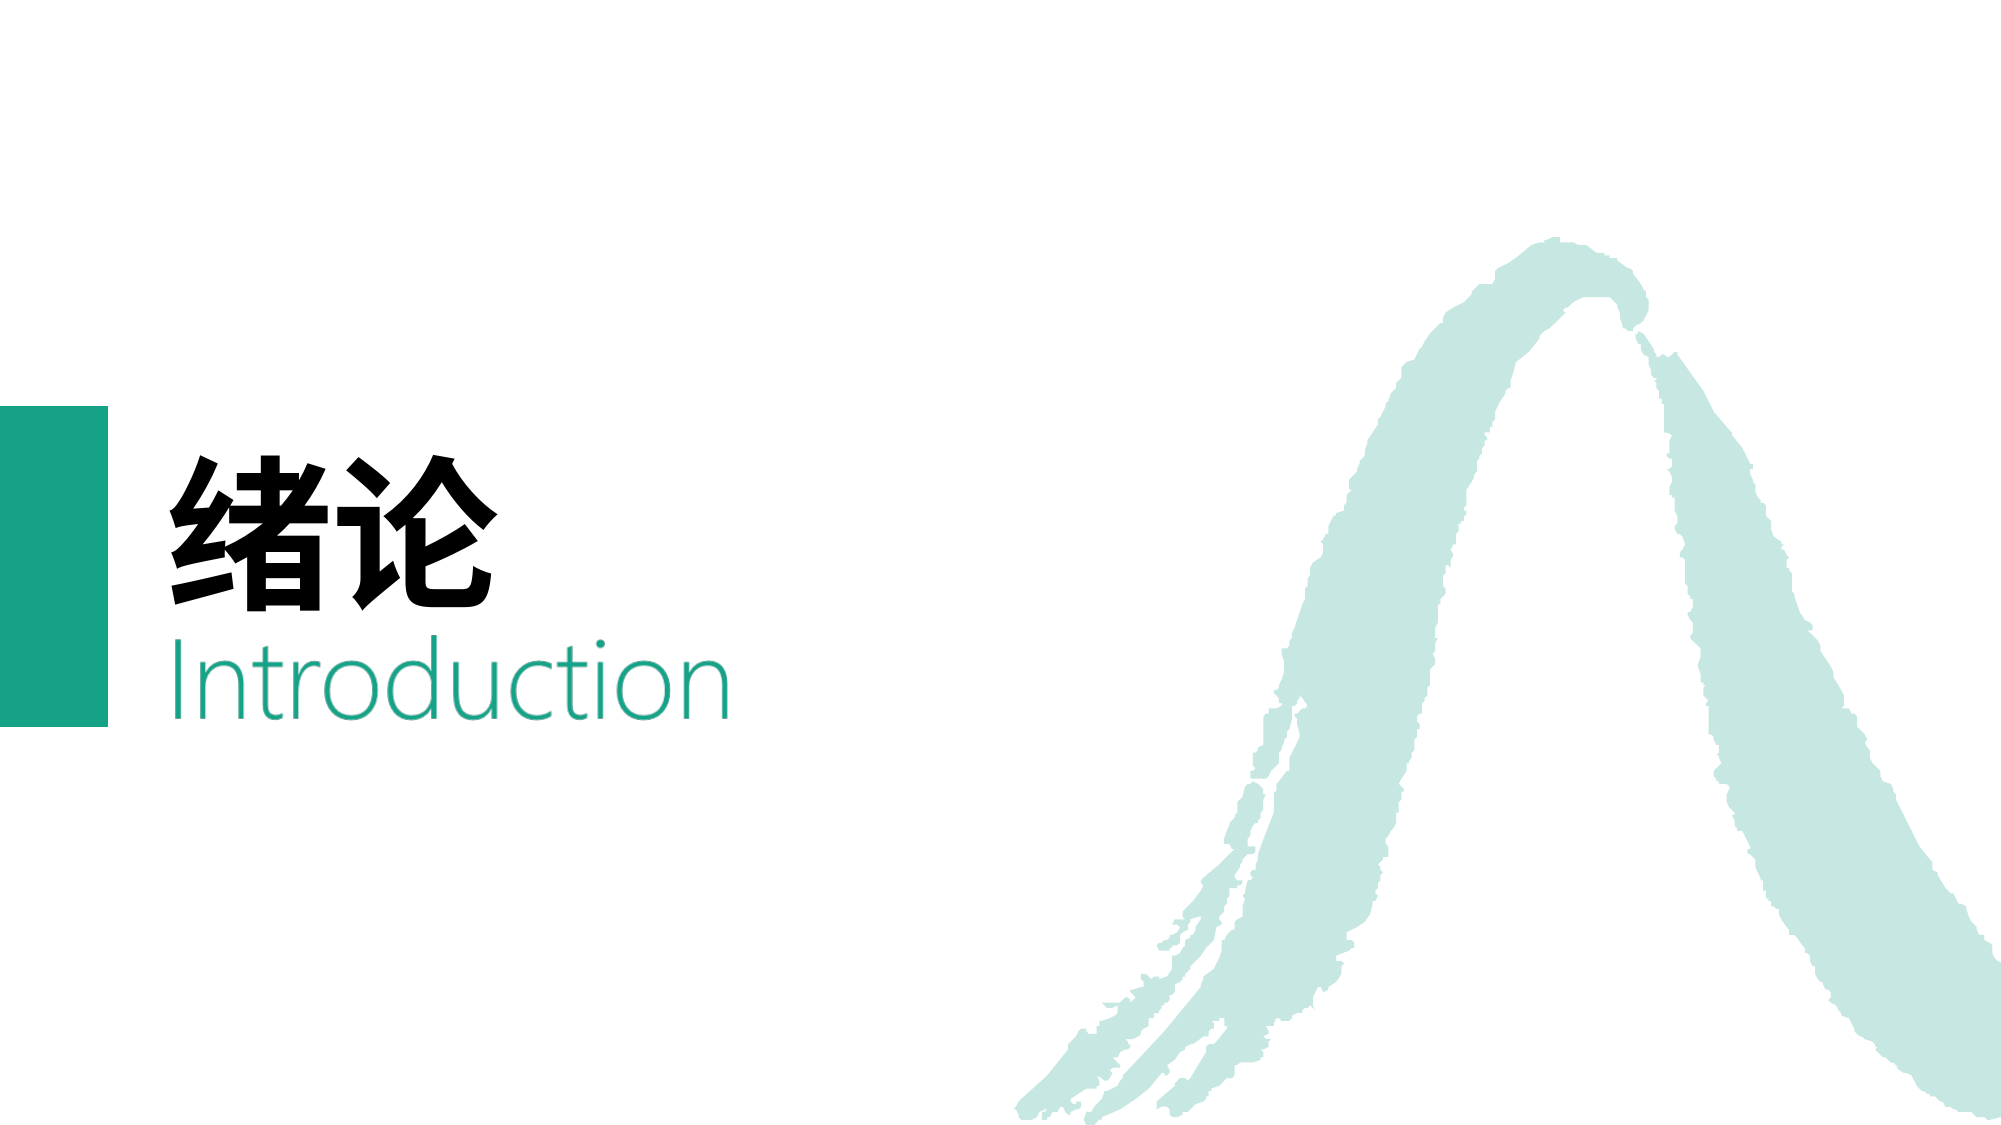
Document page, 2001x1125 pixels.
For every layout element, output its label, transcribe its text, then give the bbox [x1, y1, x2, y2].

picture [102, 586, 811, 807]
list 绪论 [151, 445, 1864, 647]
